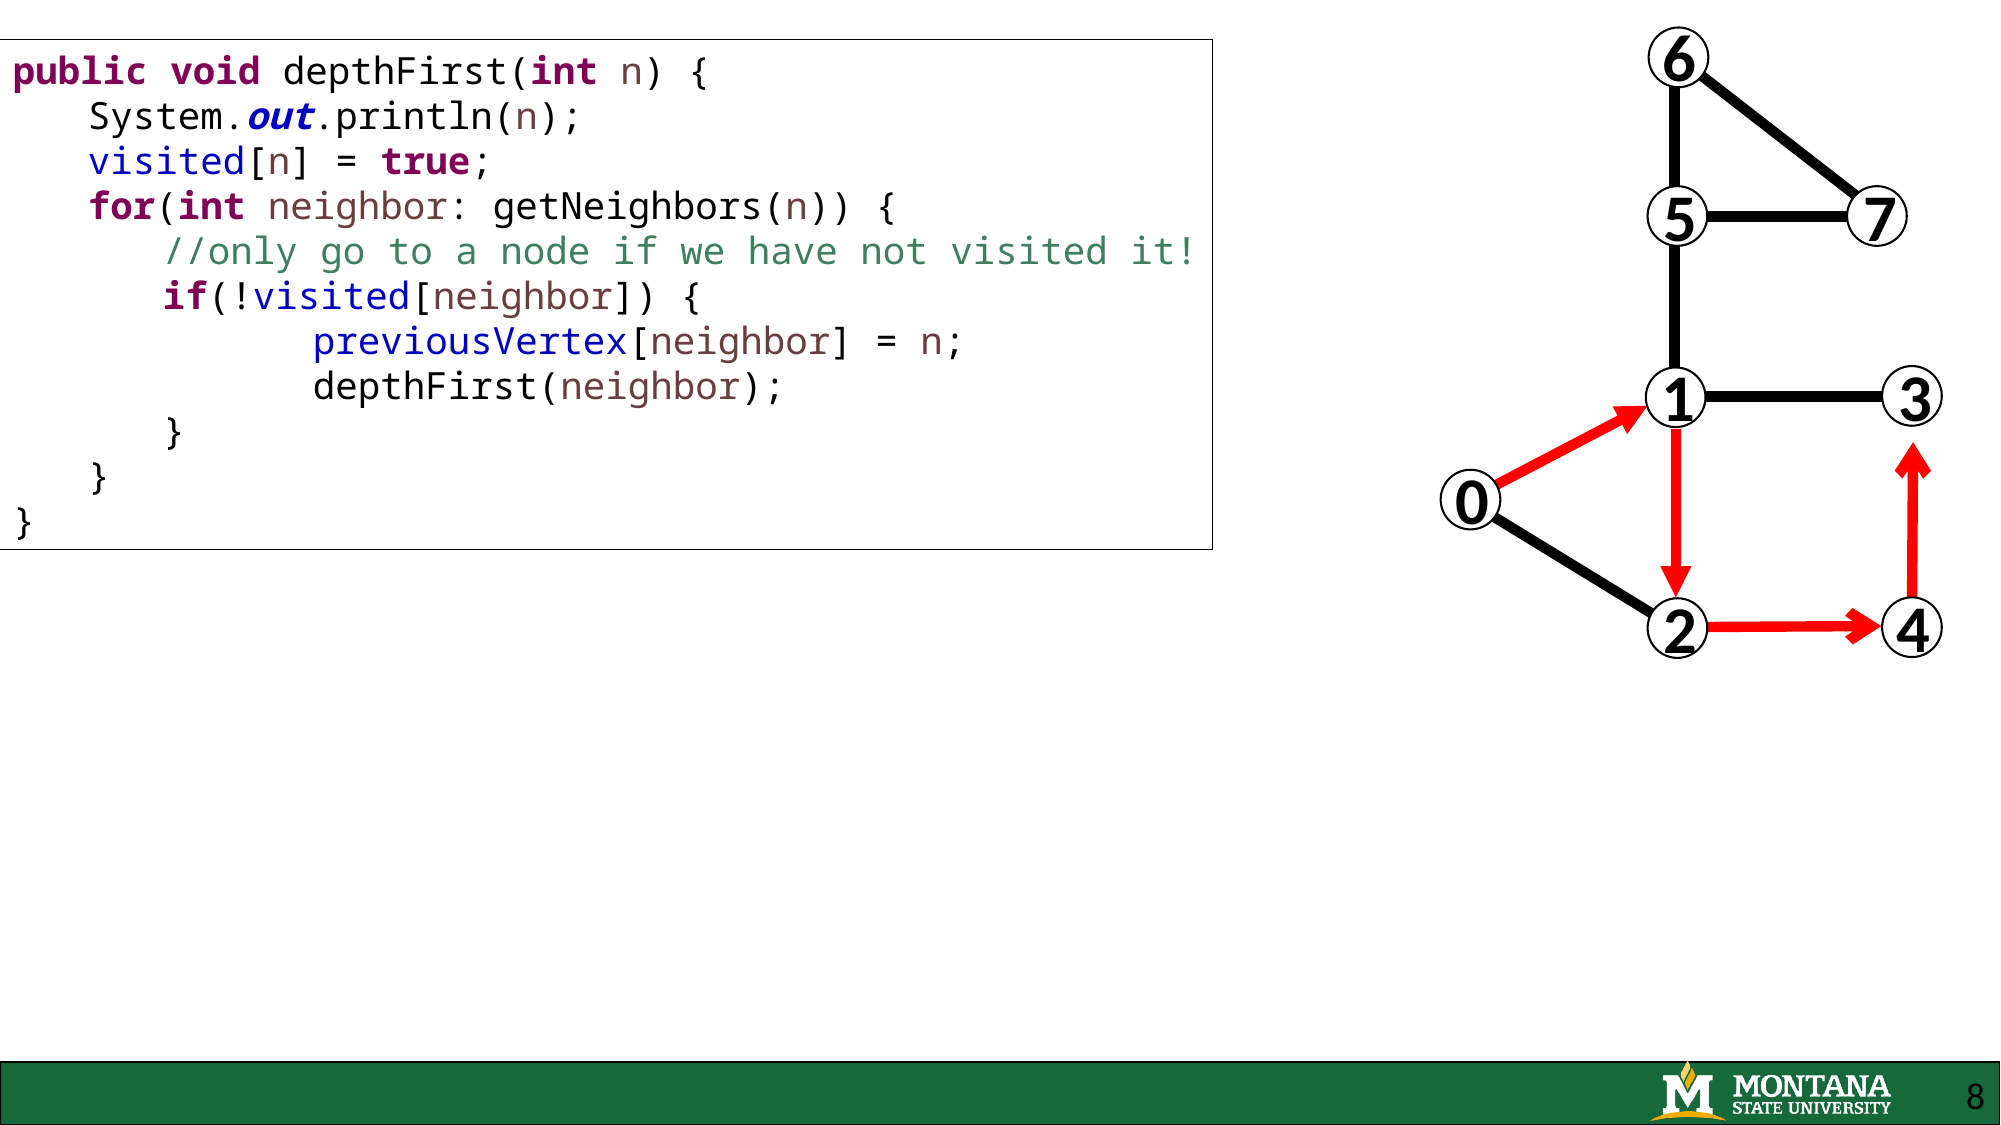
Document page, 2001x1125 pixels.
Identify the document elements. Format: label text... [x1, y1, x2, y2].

text_box 5 [1649, 167, 1674, 263]
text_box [1682, 60, 1886, 219]
text_box 3 [1883, 347, 1943, 443]
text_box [1476, 505, 1675, 628]
text_box 5 [1675, 167, 1709, 263]
text_box 0 [1440, 450, 1500, 546]
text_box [1472, 405, 1648, 498]
text_box 2 [1675, 579, 1708, 623]
text_box 7 [1848, 167, 1908, 263]
text_box 4 [1881, 578, 1941, 674]
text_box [0, 1060, 2000, 1125]
text_box 1 [1646, 347, 1706, 443]
text_box 2 [1648, 628, 1708, 674]
text_box 6 [1648, 7, 1708, 103]
text_box public void depthFirst(int n) { System.out.println(n); visited[n] = true; for(int neighbor: getNeighbors(n)) { //only go to a node if we have not visited it! if(!visited[neighbor]) { previousVertex[neighbor] = n; depthFirst(neighbor); } } } [0, 39, 1213, 550]
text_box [1675, 623, 1882, 628]
picture [1649, 1060, 1891, 1122]
